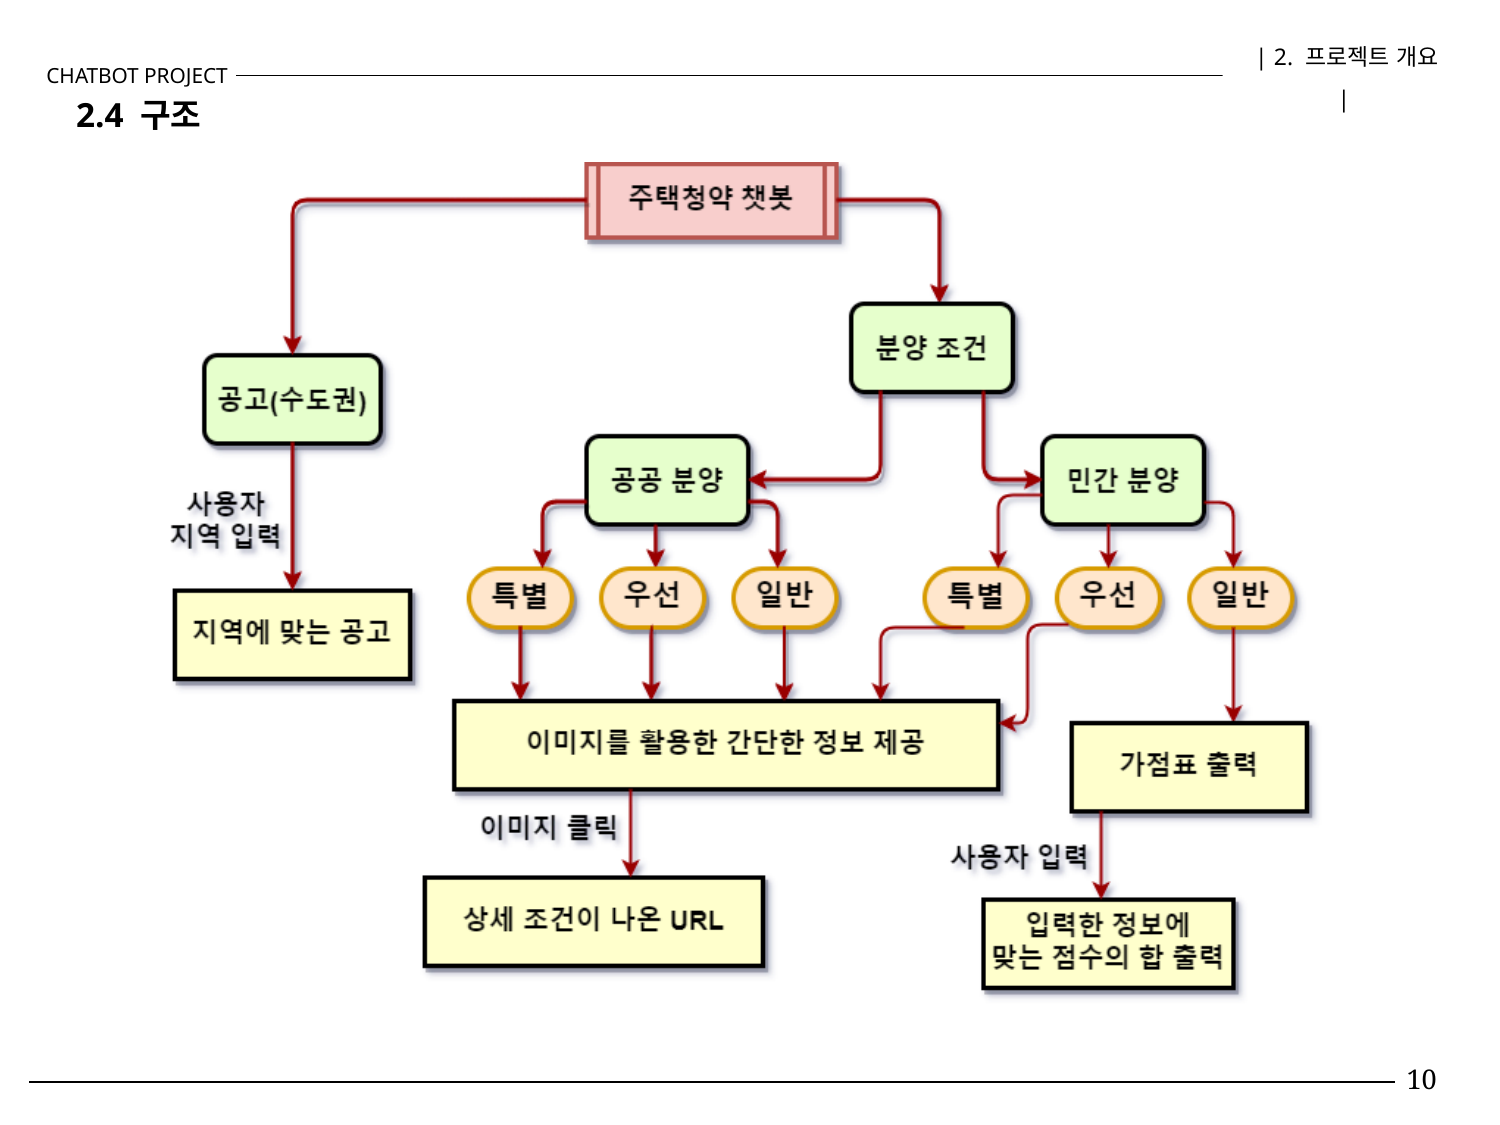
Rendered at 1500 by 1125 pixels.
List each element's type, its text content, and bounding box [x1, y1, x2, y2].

text_box | 2. 프로젝트 개요 | [1222, 21, 1466, 119]
text_box 10 [1391, 1055, 1452, 1103]
text_box 2.4 구조 [61, 86, 321, 142]
text_box CHATBOT PROJECT [16, 55, 243, 96]
picture [169, 162, 1331, 1011]
